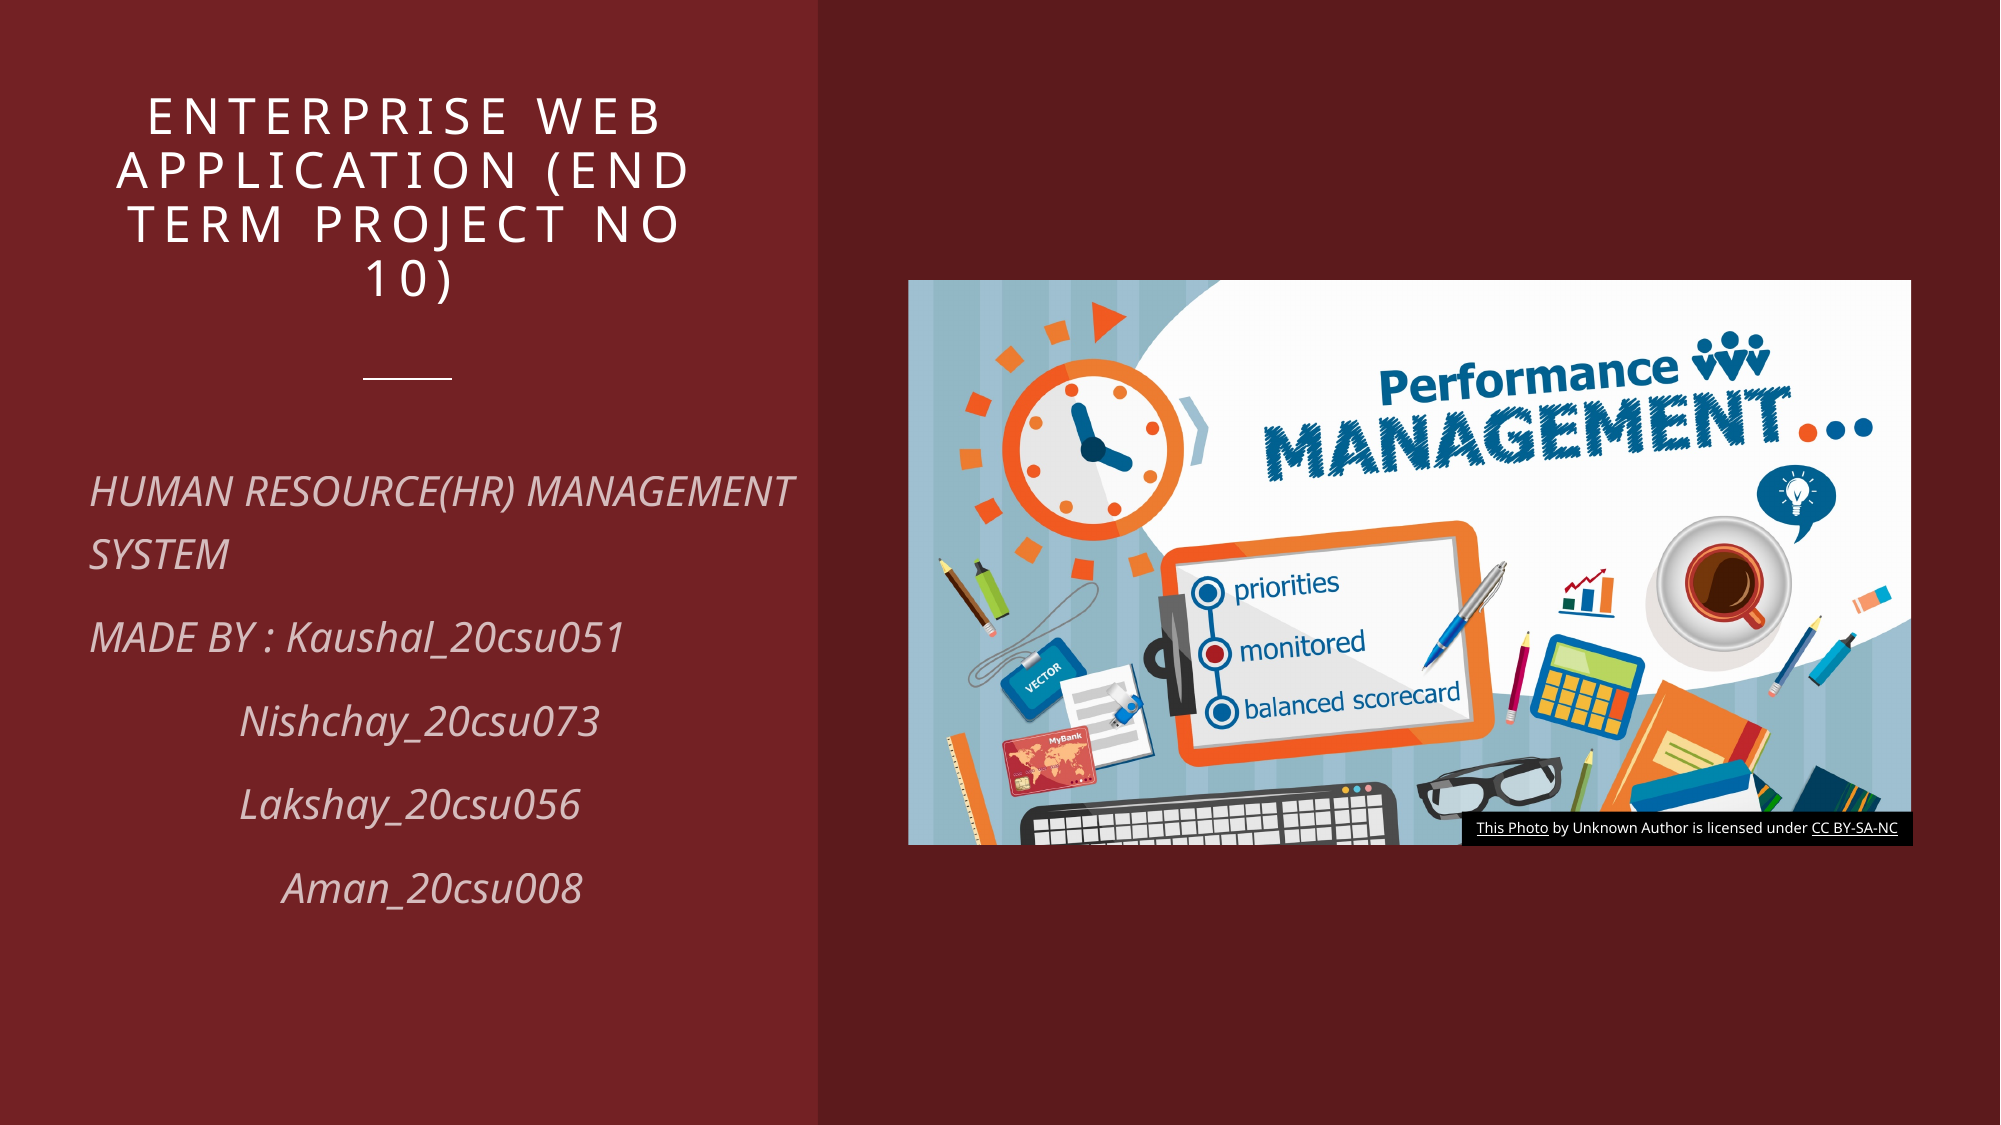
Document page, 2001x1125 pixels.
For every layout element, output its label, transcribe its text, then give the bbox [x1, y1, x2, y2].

subtitle HUMAN RESOURCE(HR) MANAGEMENT SYSTEM MADE BY : Kaushal_20csu051 Nishchay_20csu073 Lakshay_20csu056 Aman_20csu008 [88, 452, 797, 947]
title ENTERPRISE WEB APPLICATION (END TERM PROJECT NO 10) [88, 88, 727, 307]
picture [908, 279, 1912, 845]
text_box [817, 0, 2000, 1125]
text_box [0, 0, 817, 1125]
